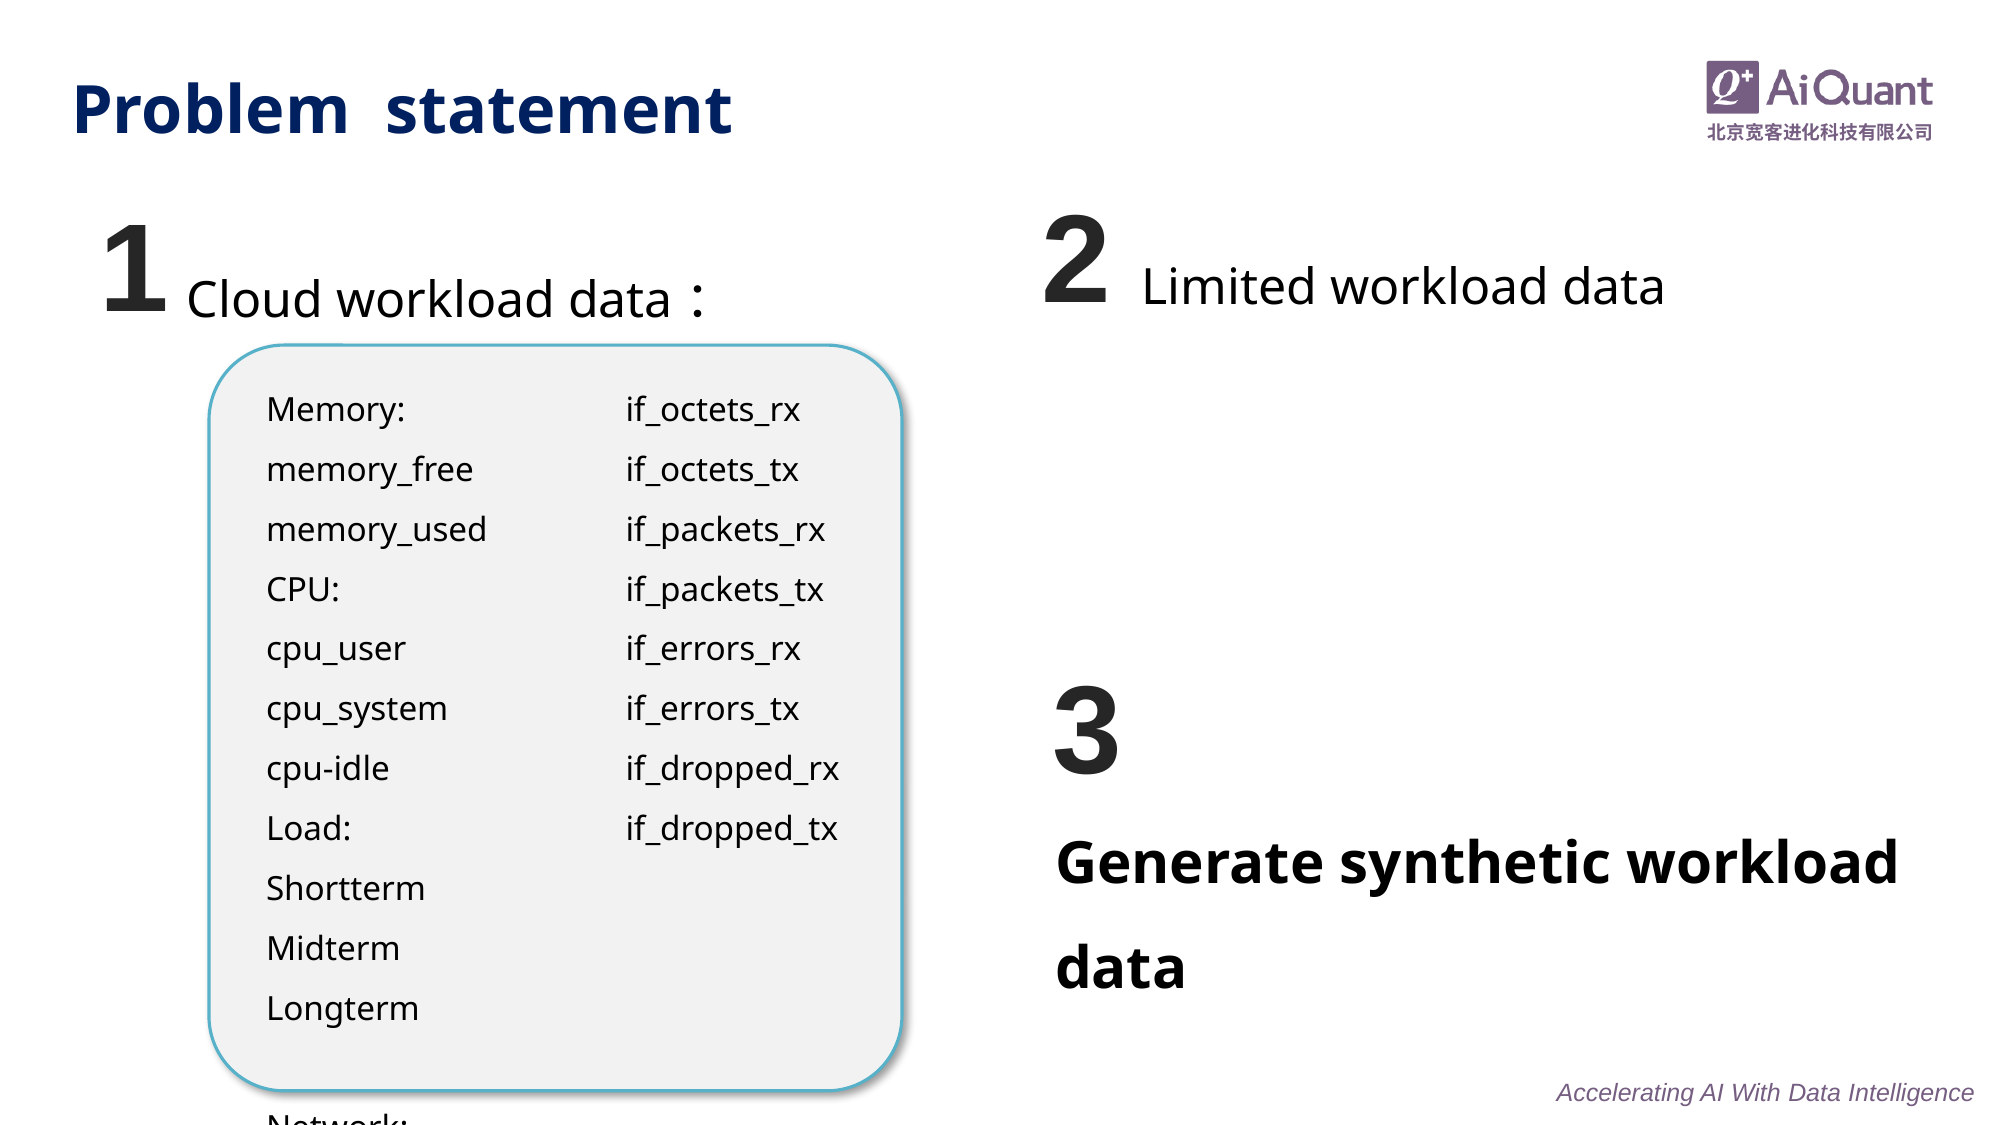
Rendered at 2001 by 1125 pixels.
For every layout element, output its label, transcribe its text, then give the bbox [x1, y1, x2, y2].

picture [1905, 56, 1950, 118]
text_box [1036, 641, 1949, 998]
text_box 1 [84, 178, 185, 344]
text_box Problem statement [56, 39, 1905, 185]
text_box Cloud workload data： [185, 229, 1026, 335]
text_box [208, 345, 1000, 1125]
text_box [1026, 169, 1905, 337]
